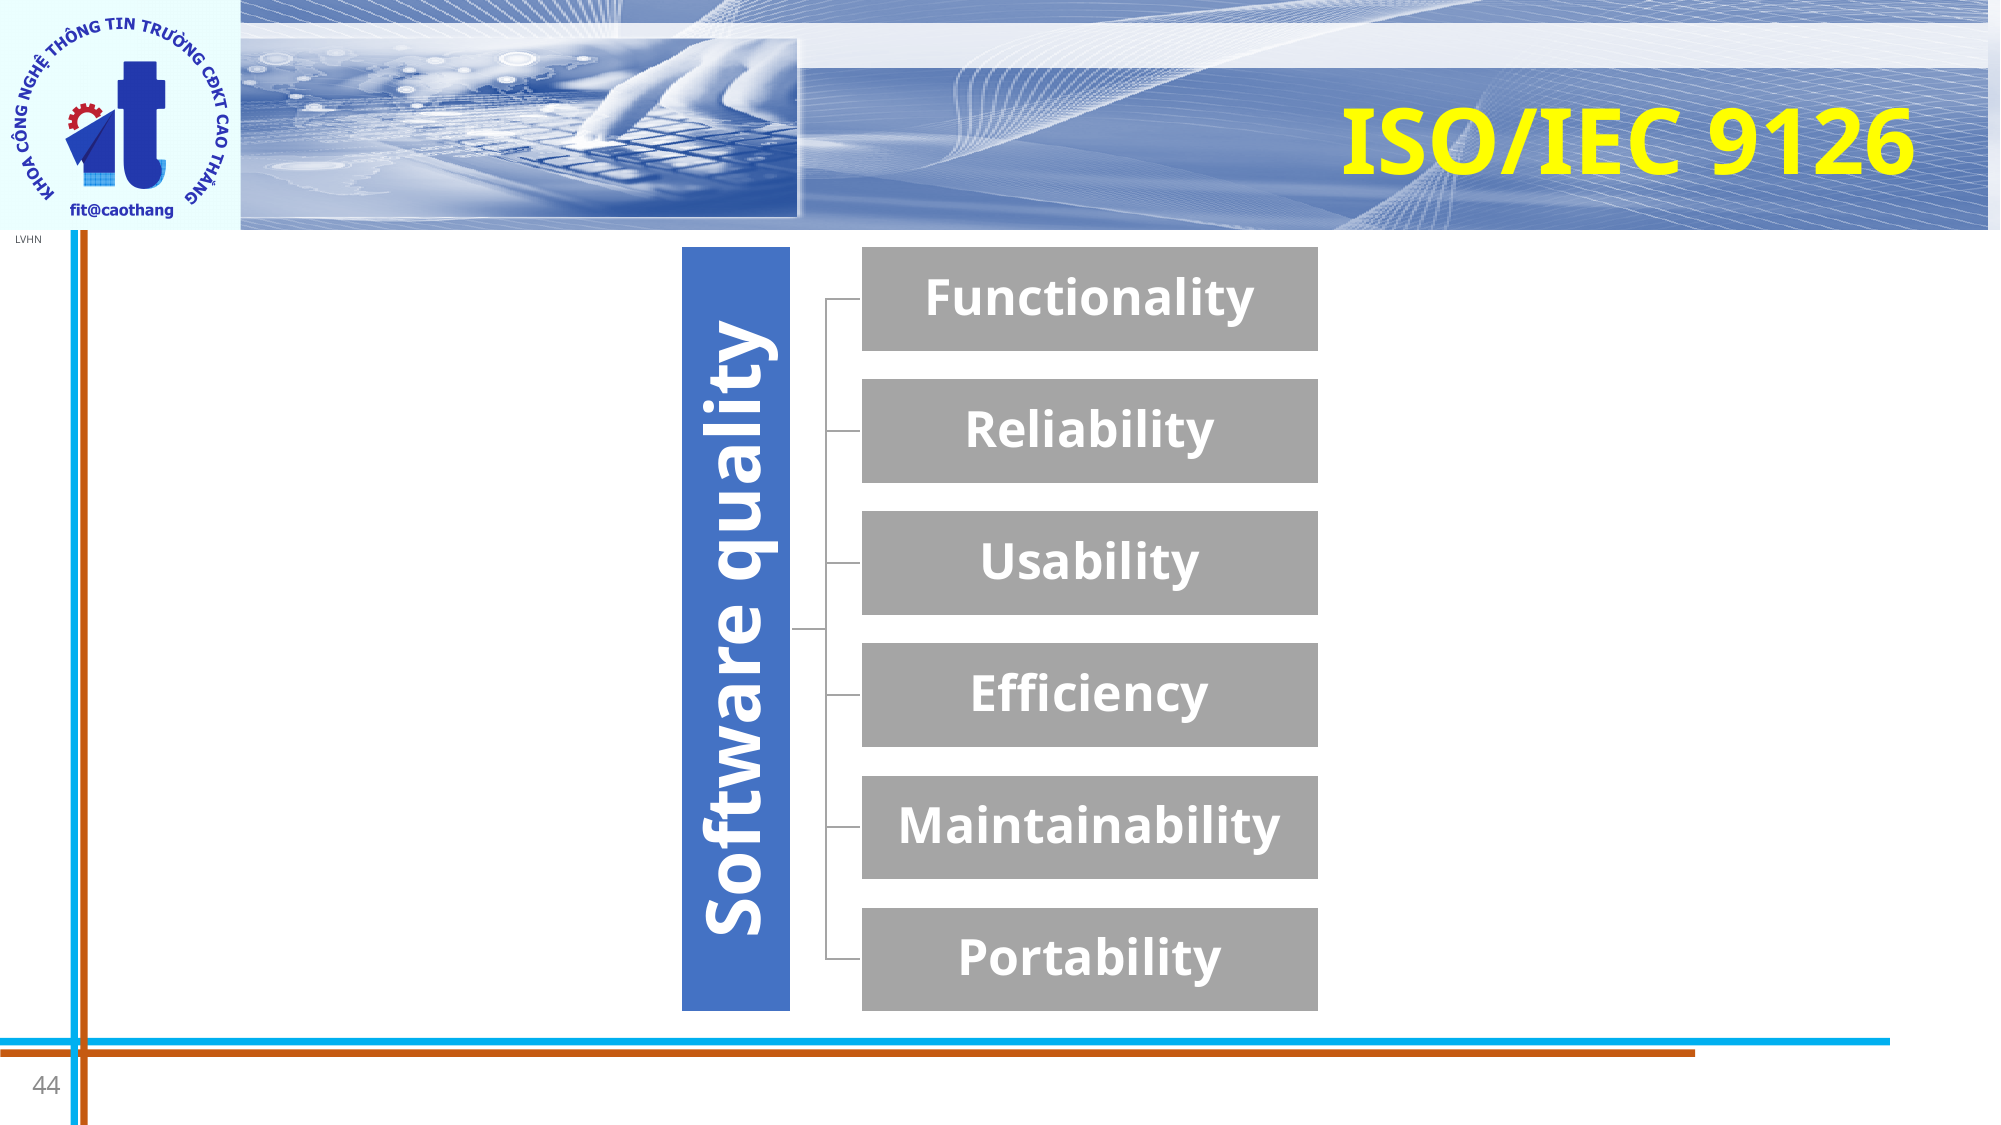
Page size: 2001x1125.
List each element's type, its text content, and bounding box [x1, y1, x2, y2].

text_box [358, 245, 1642, 1014]
picture [0, 0, 241, 230]
title ISO/IEC 9126 [137, 36, 1934, 254]
slide_number 44 [0, 1056, 76, 1117]
